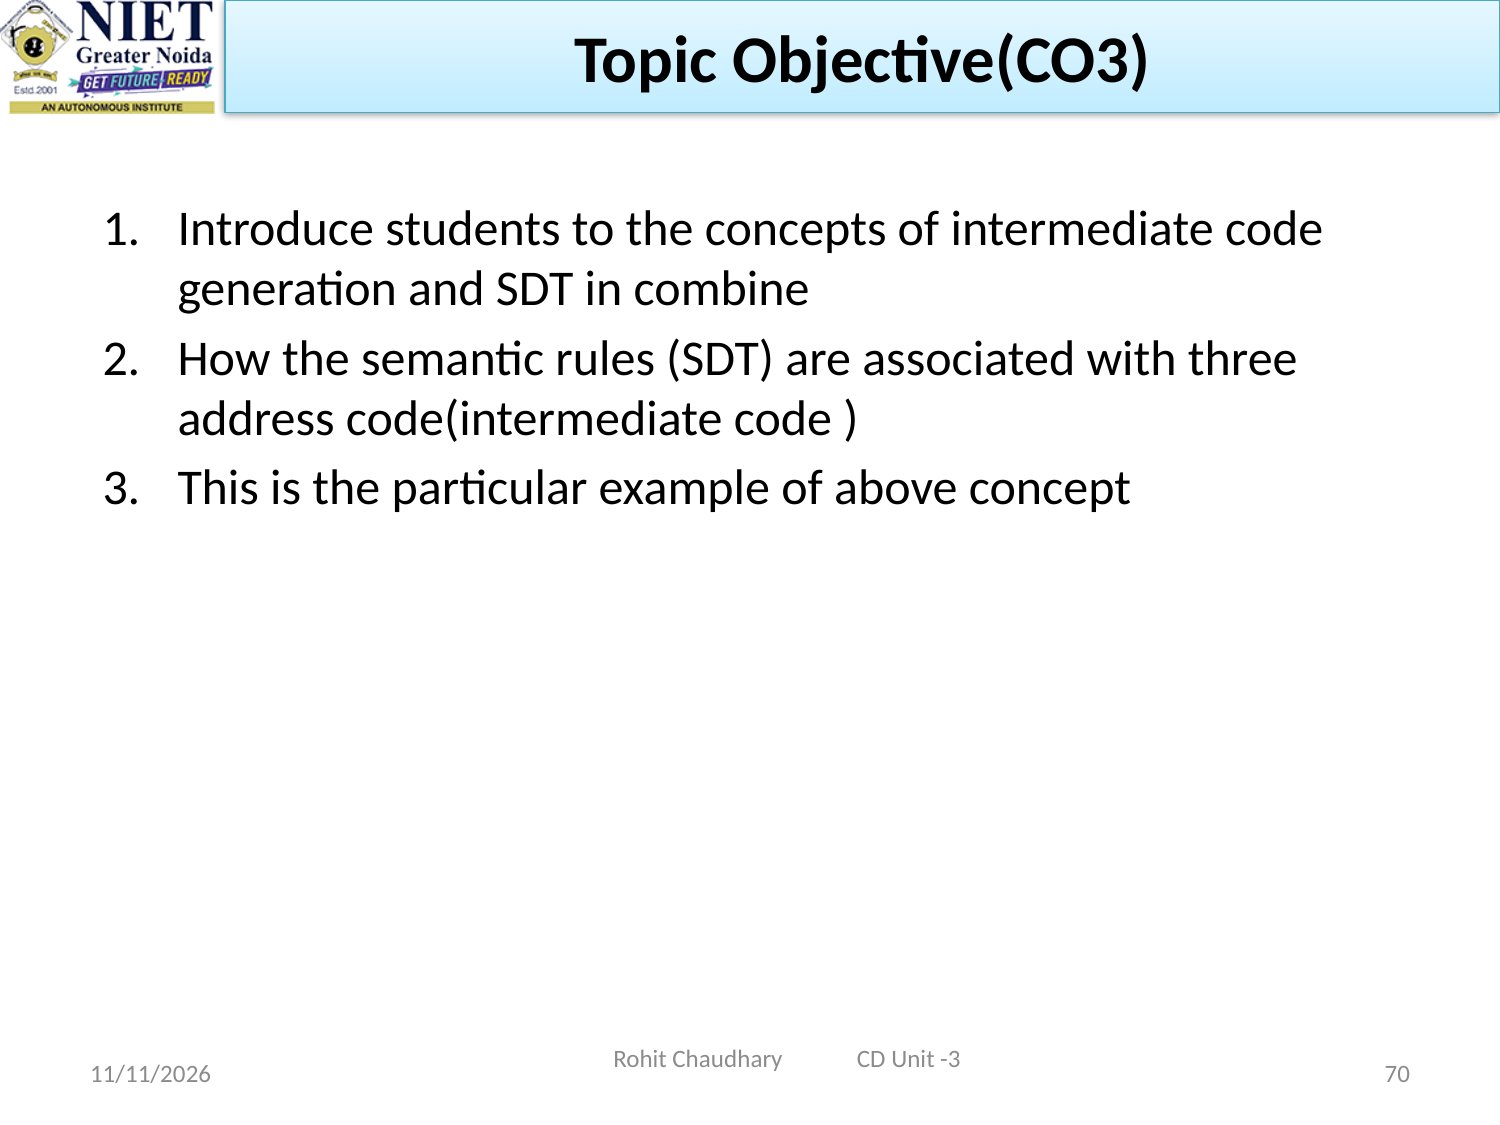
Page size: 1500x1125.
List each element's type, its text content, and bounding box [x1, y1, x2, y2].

picture [0, 0, 215, 114]
text_box Topic Objective(CO3) [224, 0, 1500, 113]
slide_number 70 [1074, 1042, 1425, 1103]
list Introduce students to the concepts of intermediate code generation and SDT in combine How the semantic rules (SDT) are associated with three address code(intermediate code ) This is the particular example of above concept [87, 187, 1438, 930]
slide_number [75, 1042, 425, 1103]
footer Rohit Chaudhary CD Unit -3 [375, 1027, 1200, 1088]
